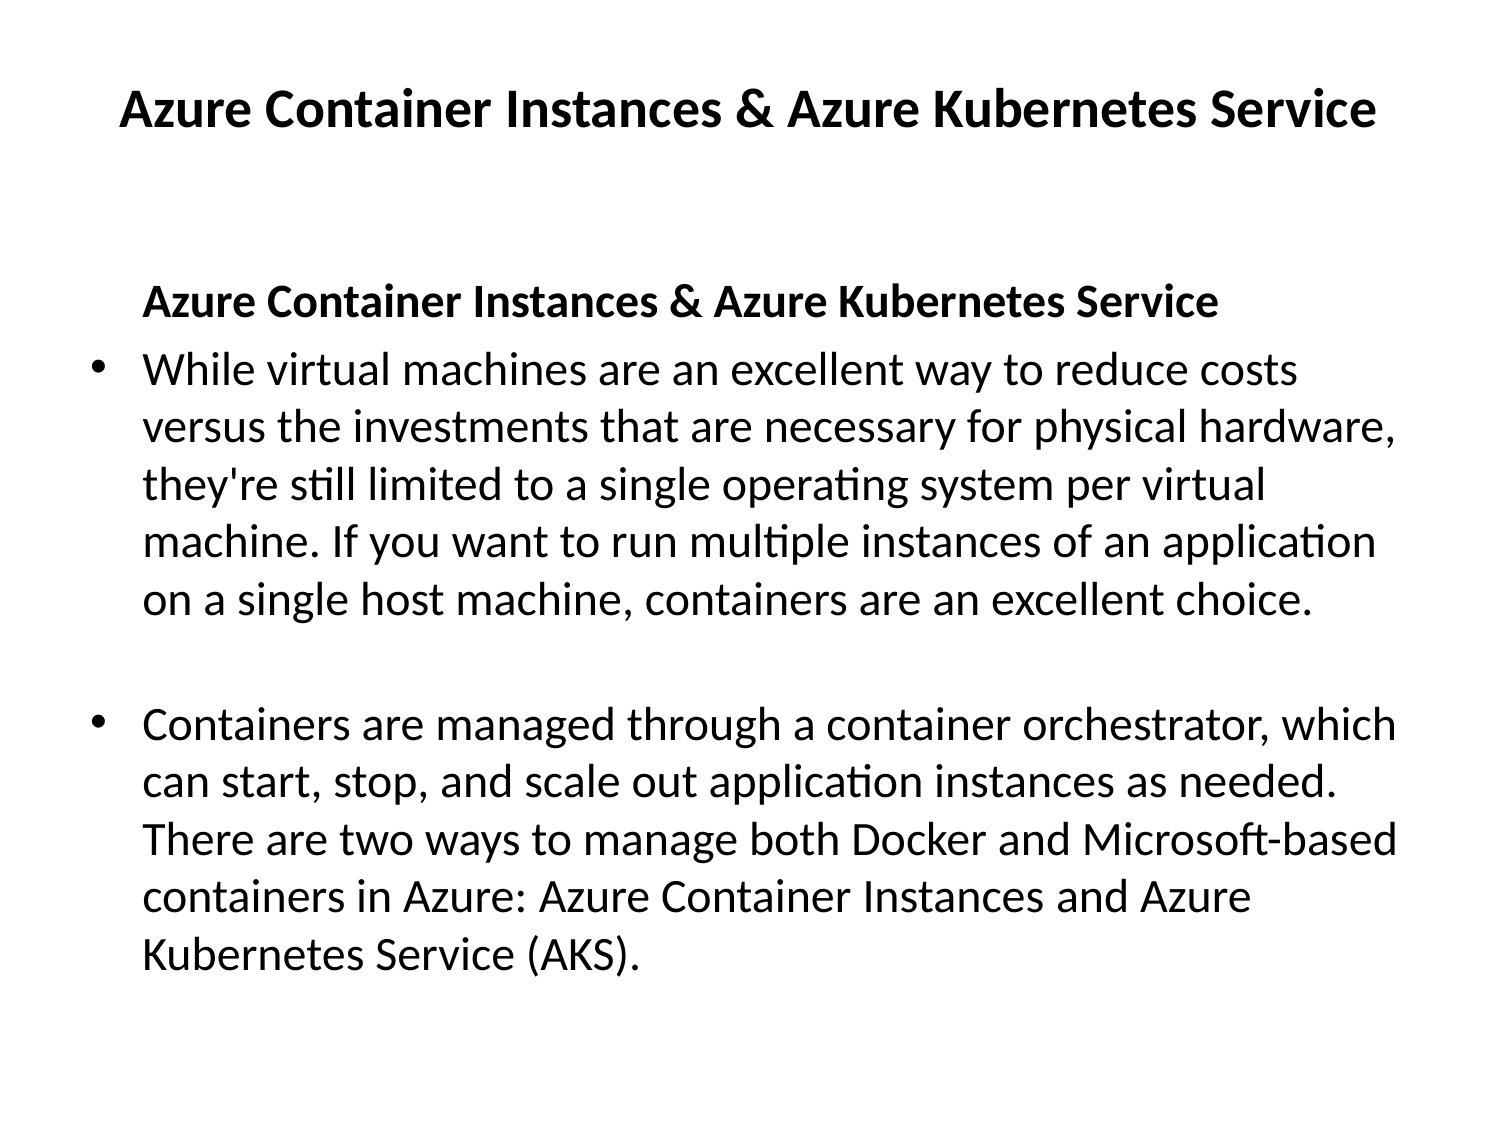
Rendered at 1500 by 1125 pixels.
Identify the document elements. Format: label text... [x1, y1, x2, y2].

list Azure Container Instances & Azure Kubernetes Service While virtual machines are an excellent way to reduce costs versus the investments that are necessary for physical hardware, they're still limited to a single operating system per virtual machine. If you want to run multiple instances of an application on a single host machine, containers are an excellent choice. Containers are managed through a container orchestrator, which can start, stop, and scale out application instances as needed. There are two ways to manage both Docker and Microsoft-based containers in Azure: Azure Container Instances and Azure Kubernetes Service (AKS). [75, 262, 1425, 1005]
title Azure Container Instances & Azure Kubernetes Service [75, 45, 1425, 233]
